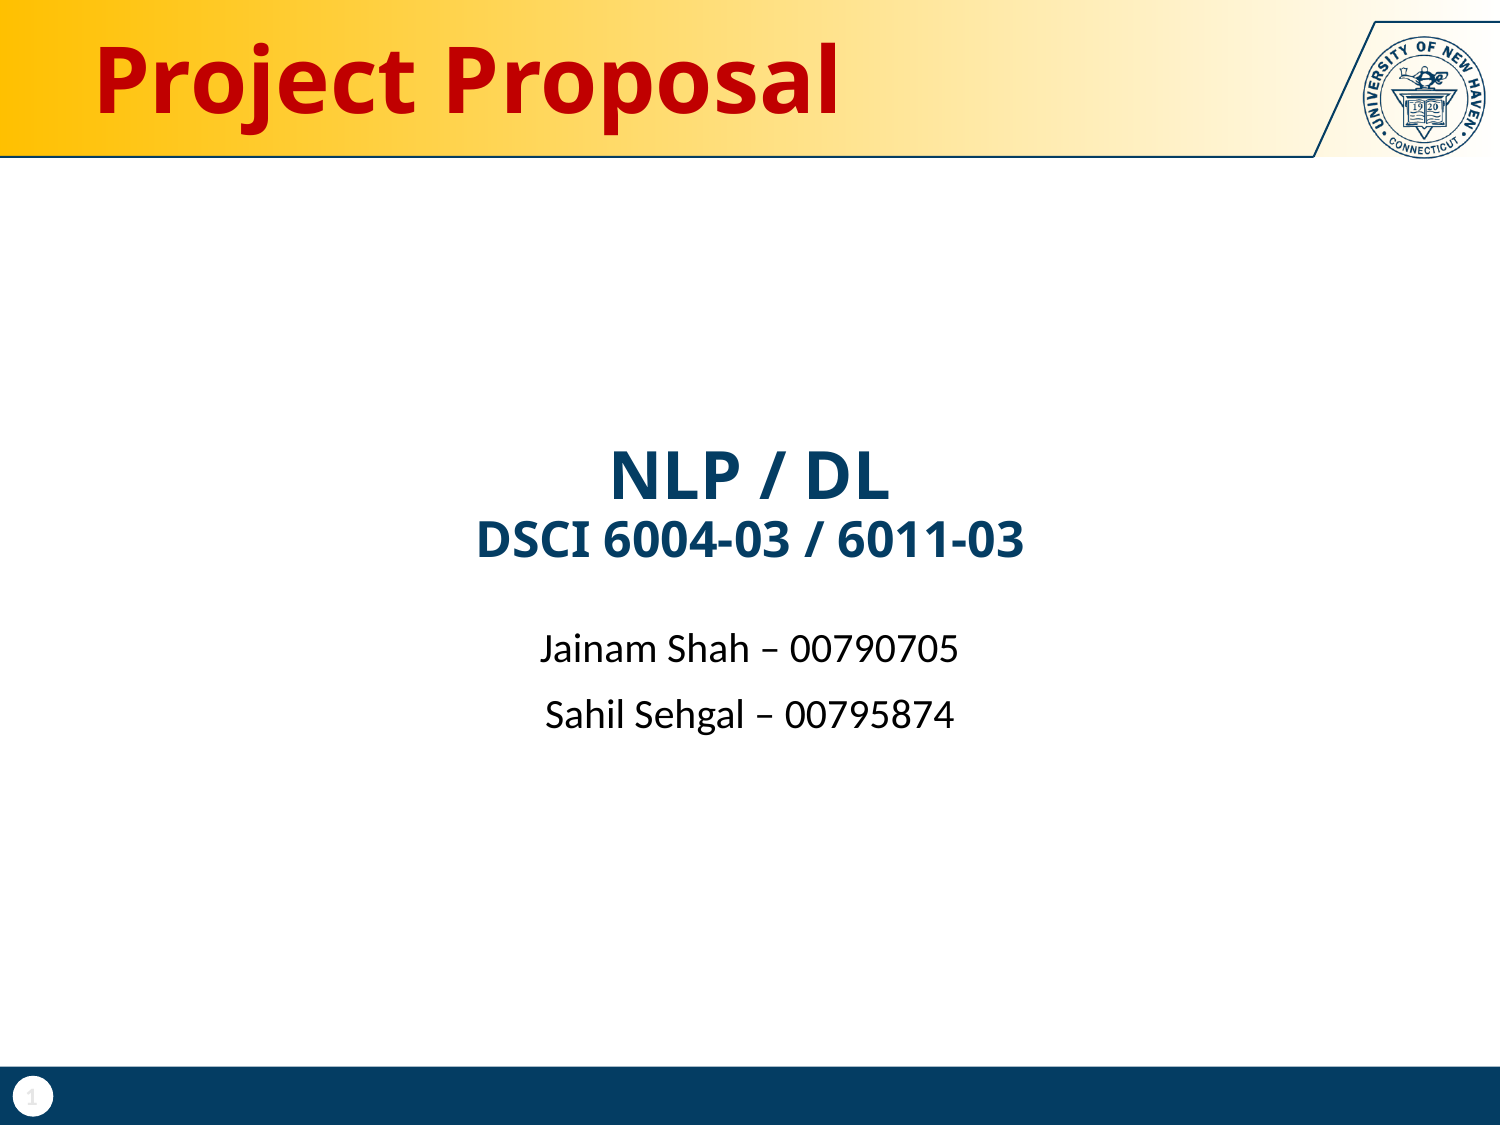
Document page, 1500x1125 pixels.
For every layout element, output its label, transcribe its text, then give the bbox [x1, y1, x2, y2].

picture [1362, 35, 1486, 159]
slide_number 1 [0, 1063, 64, 1125]
text_box Project Proposal [77, 25, 1355, 141]
title NLP / DL DSCI 6004-03 / 6011-03 [112, 184, 1388, 576]
subtitle Jainam Shah – 00790705 Sahil Sehgal – 00795874 [187, 619, 1313, 891]
